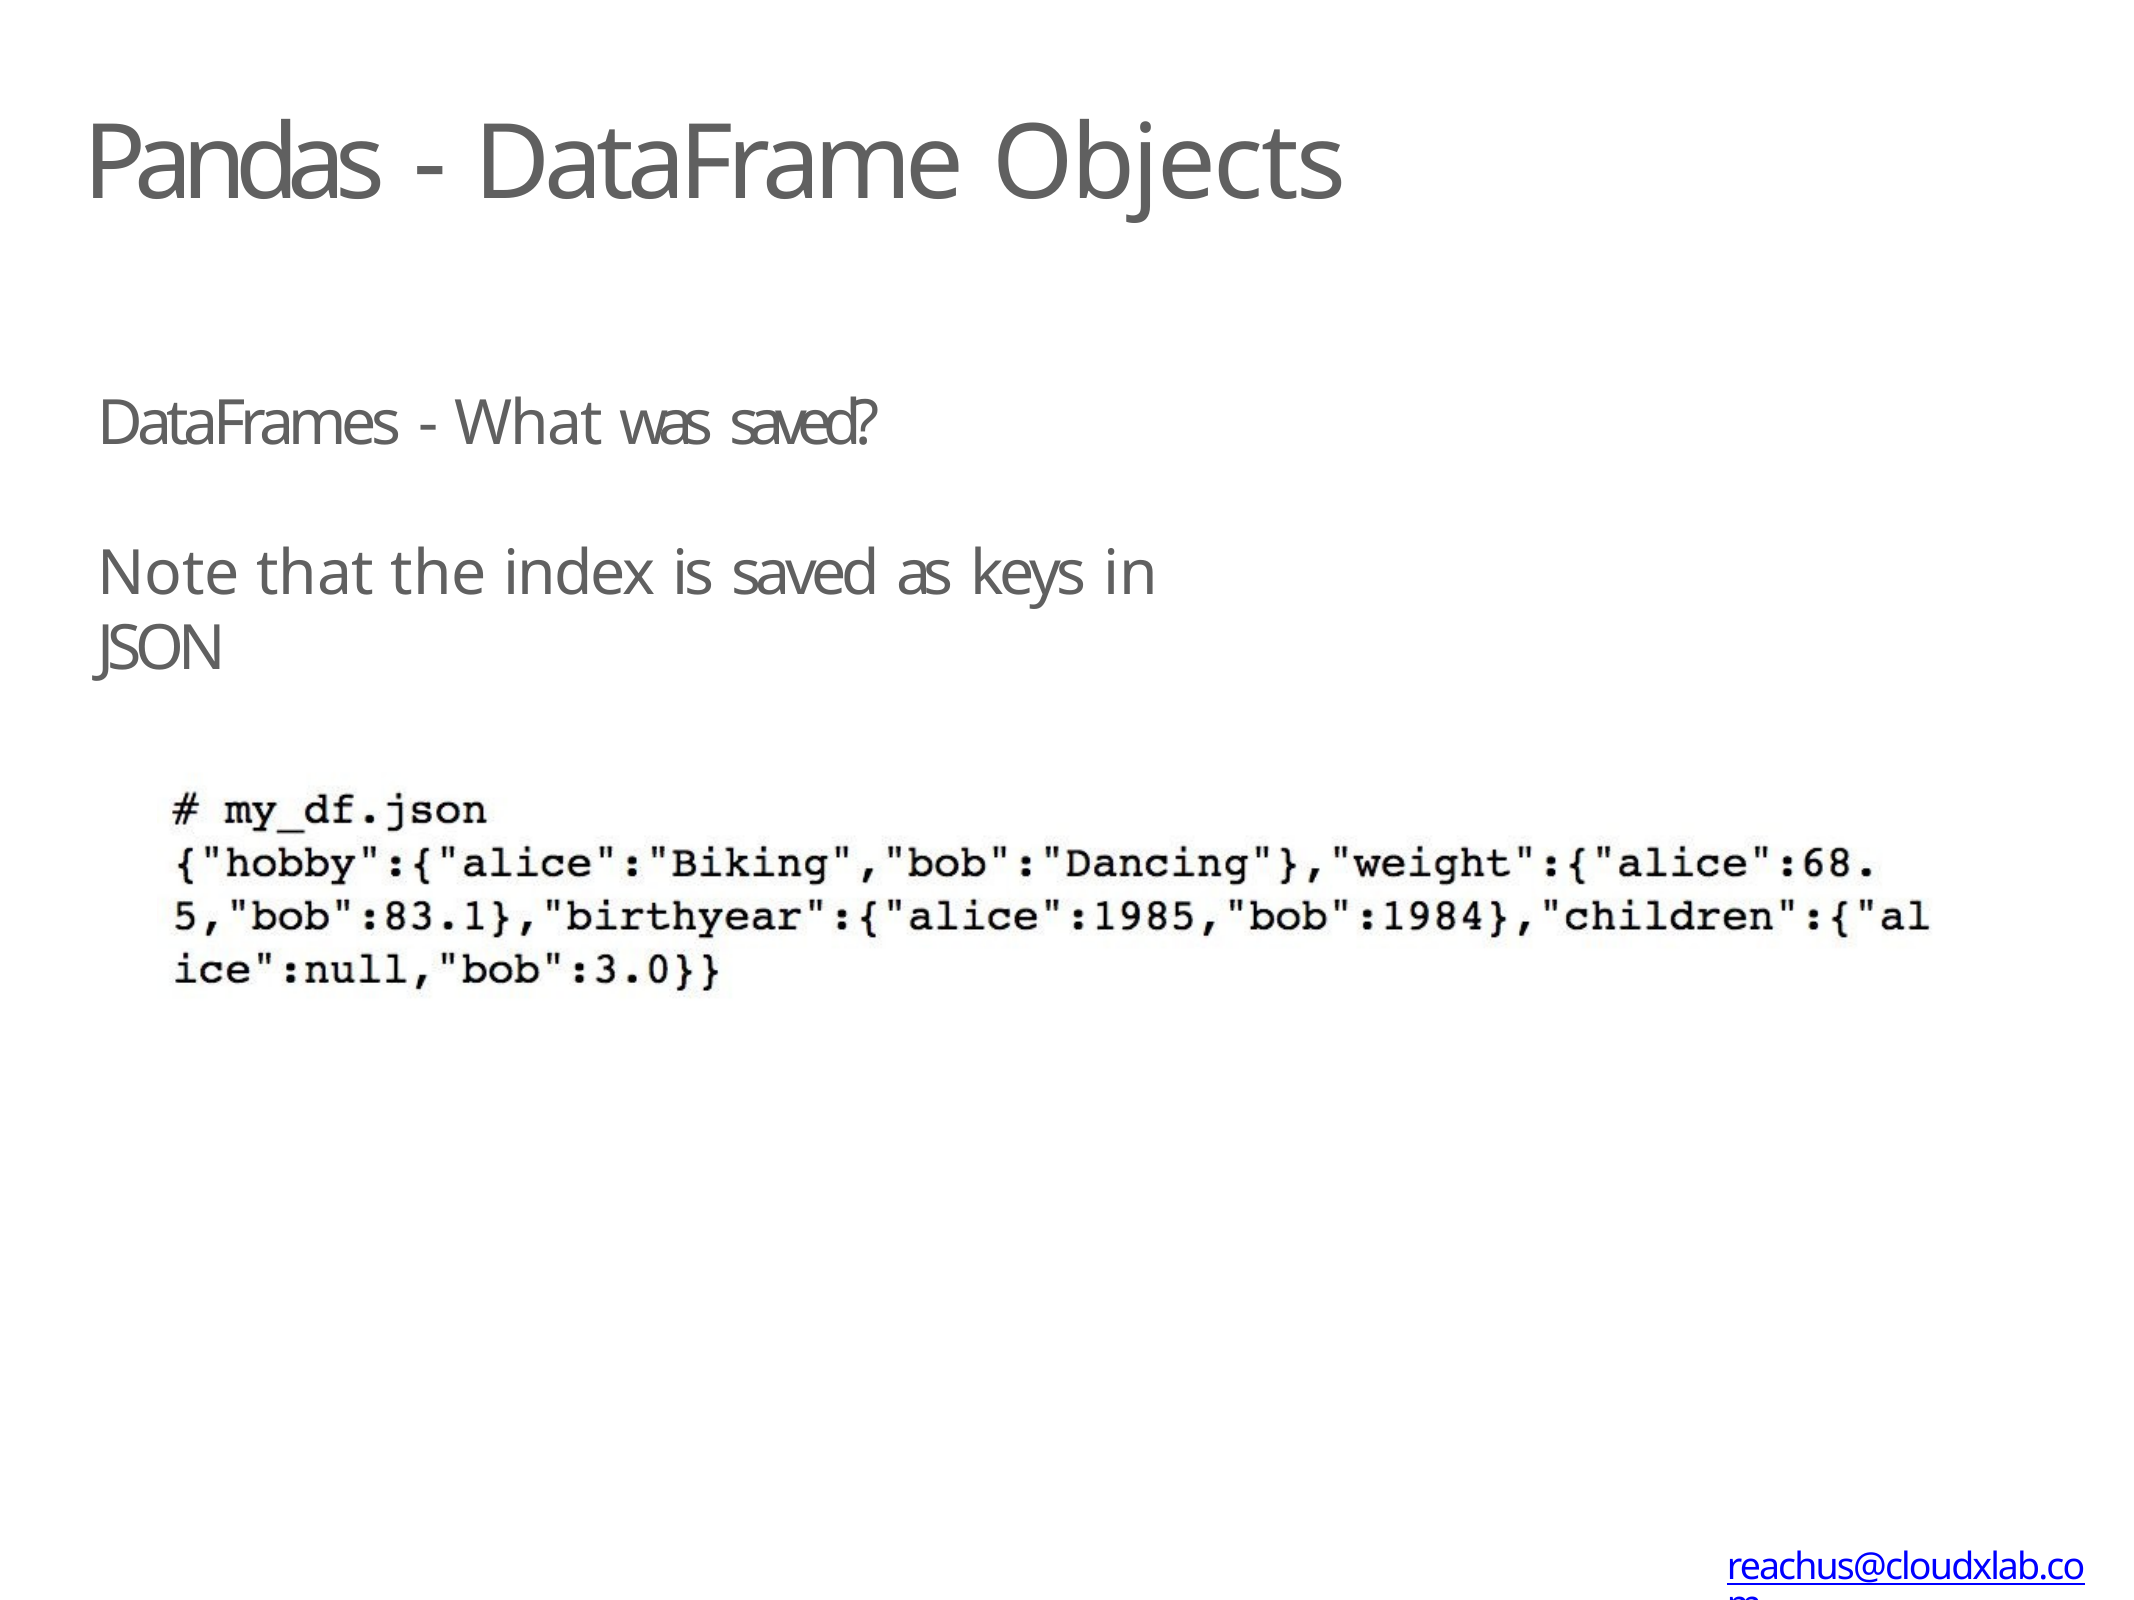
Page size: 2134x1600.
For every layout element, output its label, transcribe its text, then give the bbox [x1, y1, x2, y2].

text_box reachus@cloudxlab.com [1724, 1538, 2103, 1594]
picture [157, 748, 1977, 1067]
text_box DataFrames - What was saved? Note that the index is saved as keys in JSON [95, 379, 1238, 682]
title Pandas - DataFrame Objects [78, 92, 1845, 362]
